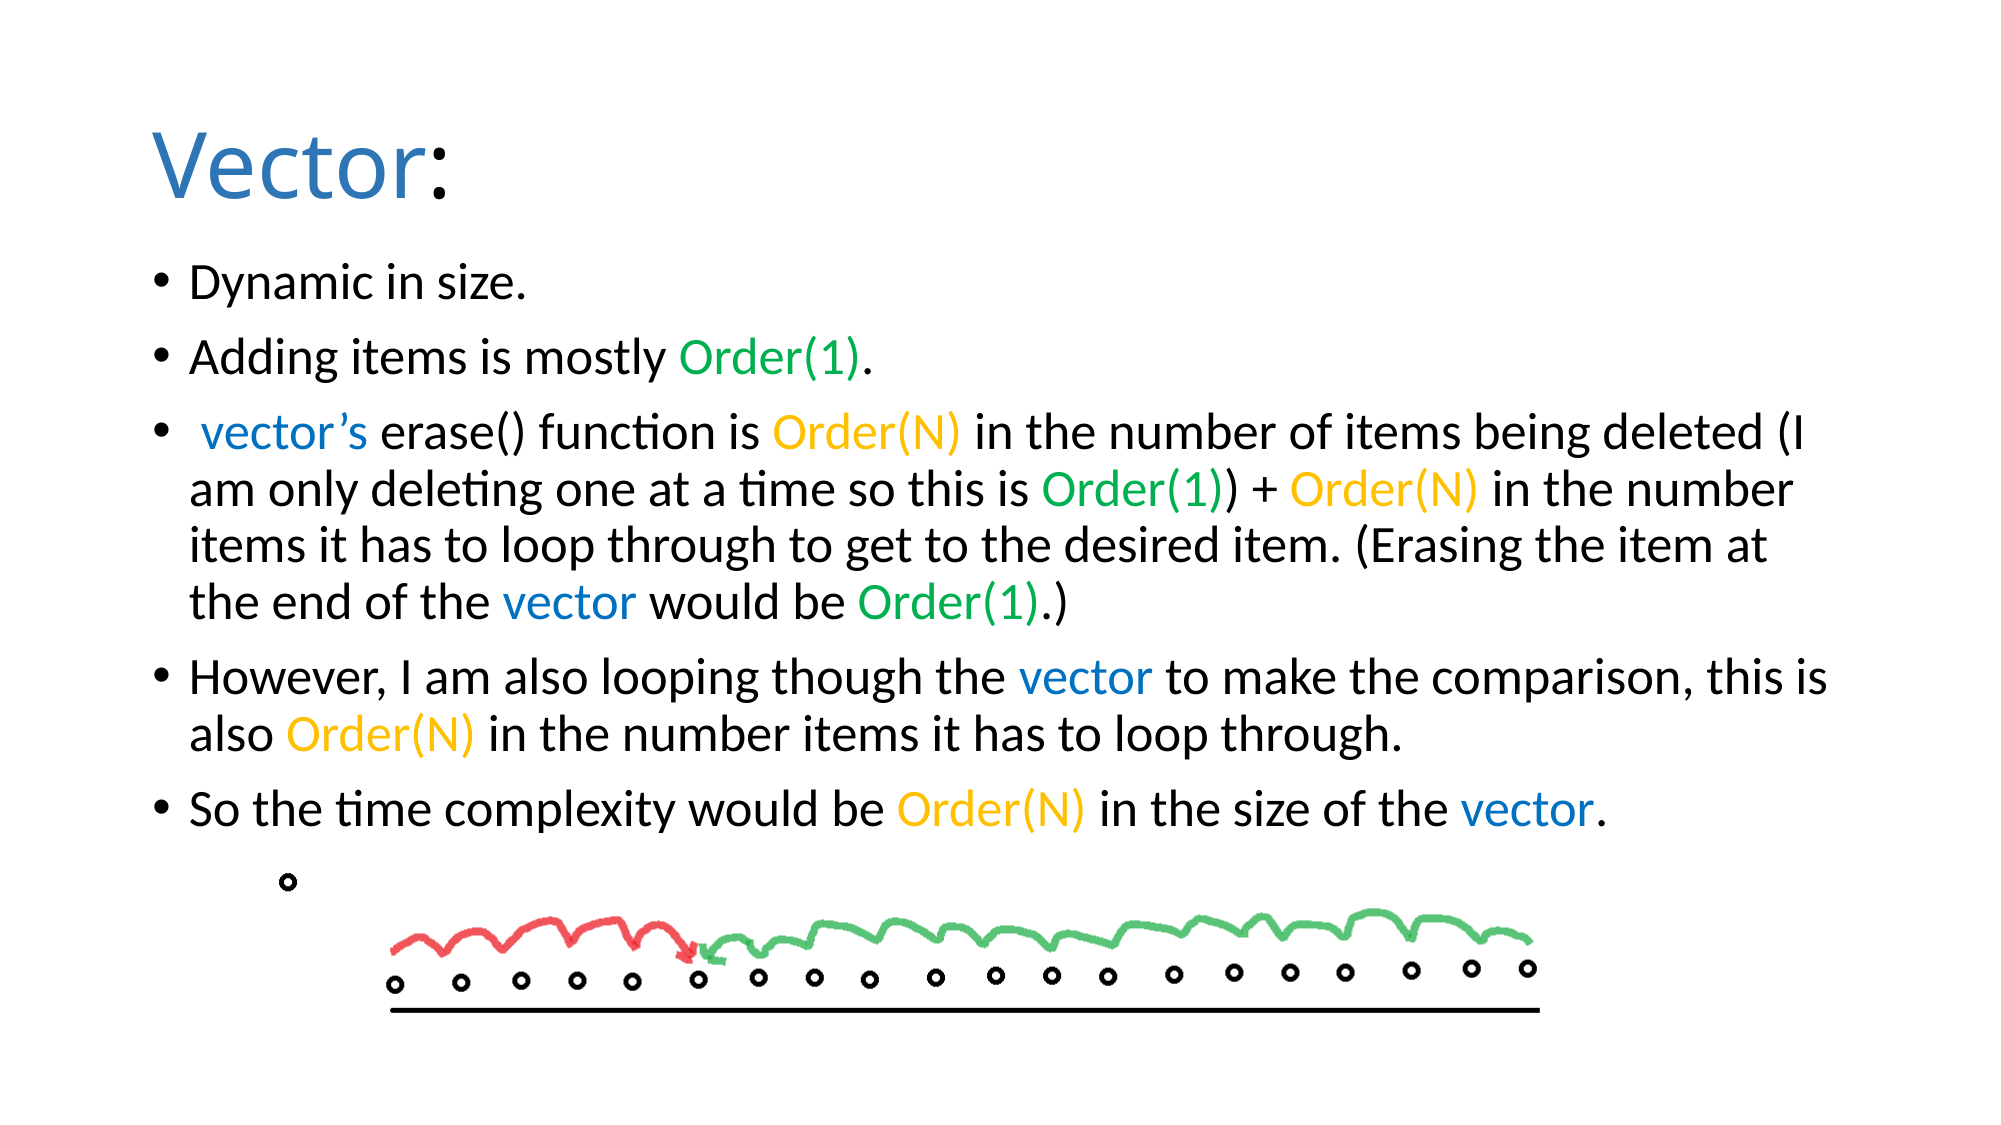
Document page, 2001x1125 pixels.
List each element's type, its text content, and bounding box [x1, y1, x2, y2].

title Vector: [137, 59, 1863, 246]
picture [243, 833, 1671, 1043]
list Dynamic in size. Adding items is mostly Order(1). vector’s erase() function is Order(N) in the number of items being deleted (I am only deleting one at a time so this is Order(1)) + Order(N) in the number items it has to loop through to get to the desired item. (Erasing the item at the end of the vector would be Order(1).) However, I am also looping though the vector to make the comparison, this is also Order(N) in the number items it has to loop through. So the time complexity would be Order(N) in the size of the vector. [137, 246, 1863, 856]
